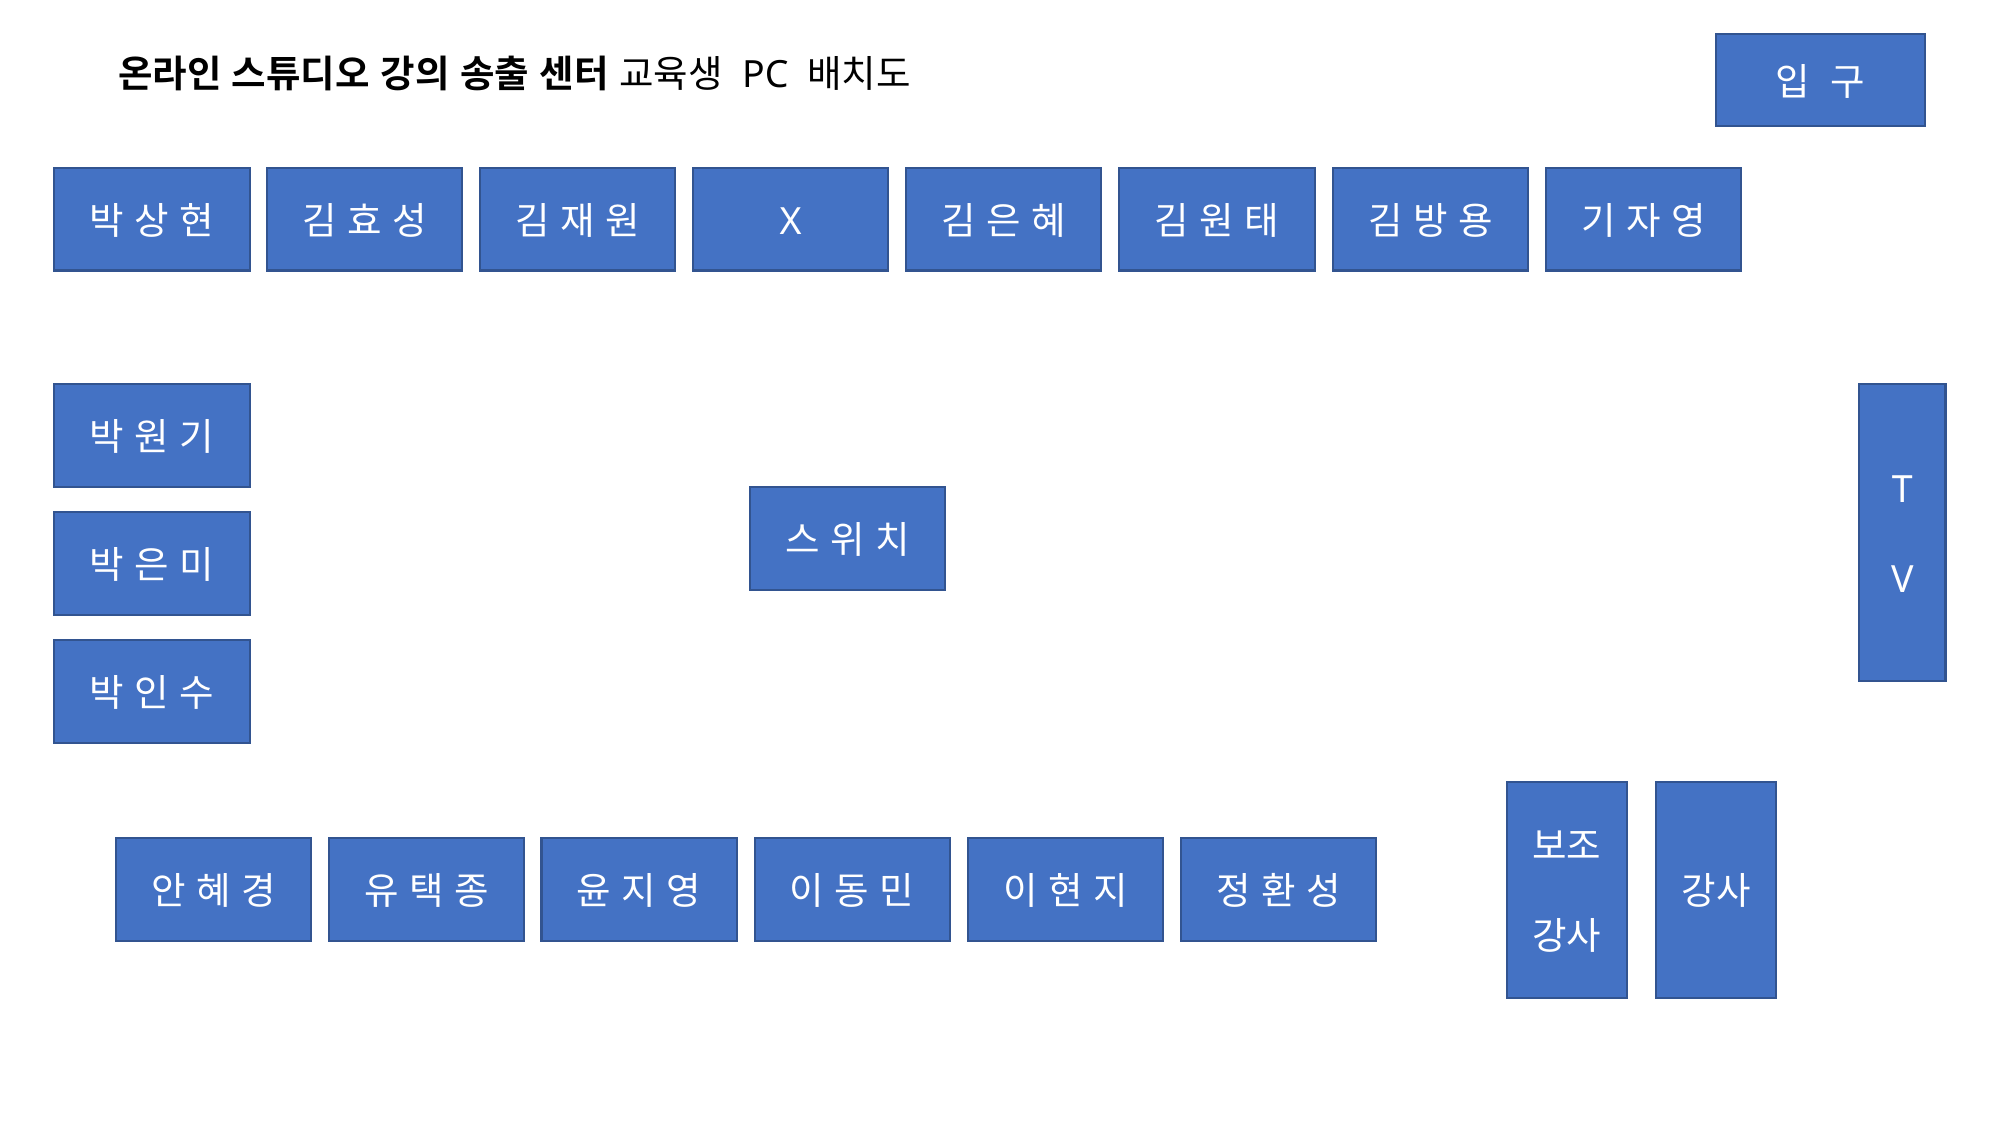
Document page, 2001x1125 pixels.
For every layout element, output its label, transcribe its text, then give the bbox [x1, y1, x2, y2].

text_box 이 동 민 [754, 837, 951, 942]
text_box 안 혜 경 [115, 837, 312, 942]
text_box 보조 강사 [1506, 781, 1628, 999]
text_box 김 효 성 [266, 167, 463, 272]
text_box T V [1858, 383, 1947, 682]
text_box 김 은 혜 [905, 167, 1102, 272]
text_box 유 택 종 [328, 837, 525, 942]
text_box 박 상 현 [53, 167, 251, 272]
text_box X [692, 167, 889, 272]
text_box 온라인 스튜디오 강의 송출 센터 교육생 PC 배치도 [103, 42, 926, 103]
text_box 이 현 지 [967, 837, 1164, 942]
text_box 박 원 기 [53, 383, 251, 488]
text_box 윤 지 영 [540, 837, 738, 942]
text_box 김 방 용 [1332, 167, 1529, 272]
text_box 정 환 성 [1180, 837, 1377, 942]
text_box 박 은 미 [53, 511, 251, 616]
text_box 김 원 태 [1118, 167, 1316, 272]
text_box 김 재 원 [479, 167, 676, 272]
text_box 스 위 치 [749, 486, 946, 591]
text_box 강사 [1655, 781, 1777, 999]
text_box 입 구 [1715, 33, 1926, 127]
text_box 박 인 수 [53, 639, 251, 744]
text_box 기 자 영 [1545, 167, 1742, 272]
